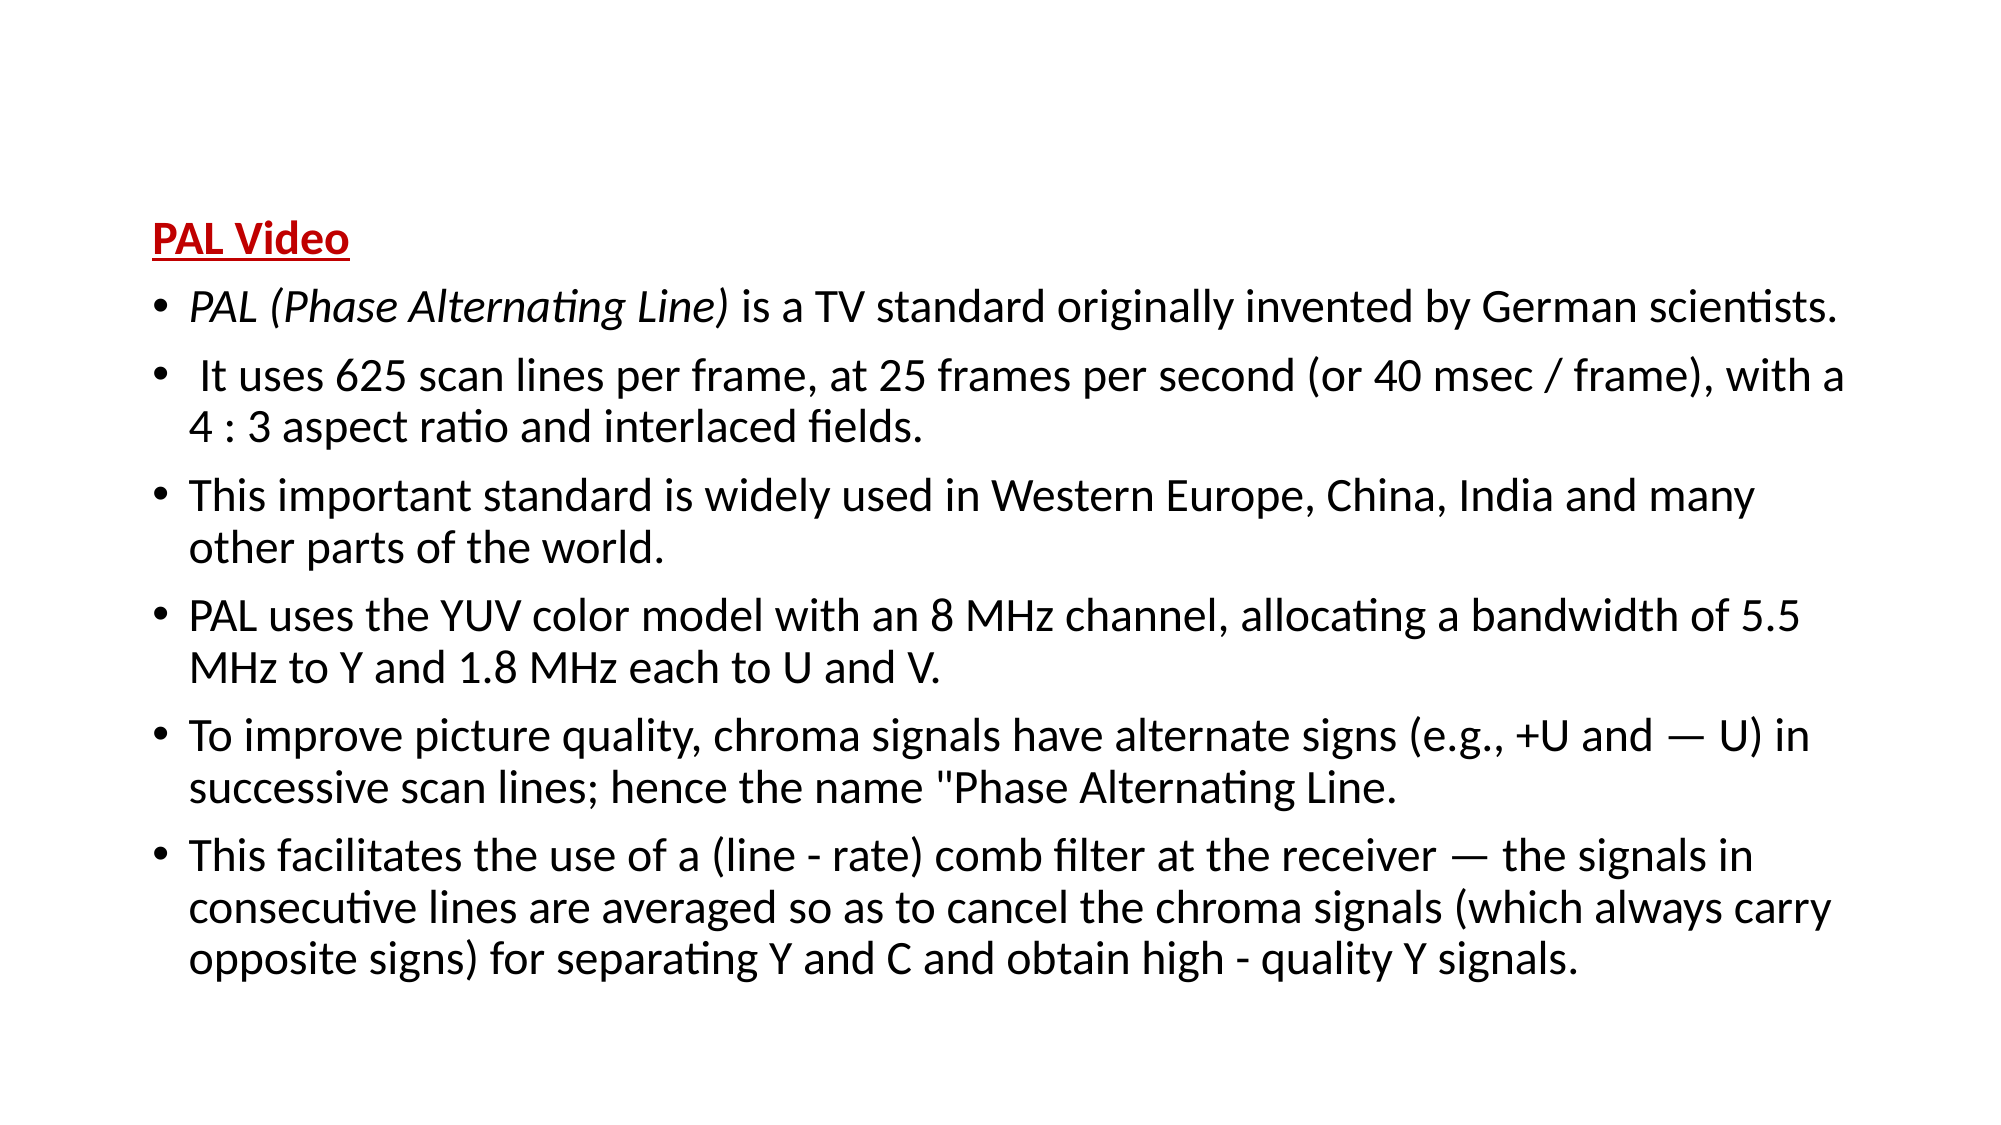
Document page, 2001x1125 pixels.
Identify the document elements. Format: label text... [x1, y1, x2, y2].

list PAL Video PAL (Phase Alternating Line) is a TV standard originally invented by German scientists. It uses 625 scan lines per frame, at 25 frames per second (or 40 msec / frame), with a 4 : 3 aspect ratio and interlaced fields. This important standard is widely used in Western Europe, China, India and many other parts of the world. PAL uses the YUV color model with an 8 MHz channel, allocating a bandwidth of 5.5 MHz to Y and 1.8 MHz each to U and V. To improve picture quality, chroma signals have alternate signs (e.g., +U and — U) in successive scan lines; hence the name "Phase Alternating Line. This facilitates the use of a (line - rate) comb filter at the receiver — the signals in consecutive lines are averaged so as to cancel the chroma signals (which always carry opposite signs) for separating Y and C and obtain high - quality Y signals. [137, 205, 1863, 1014]
